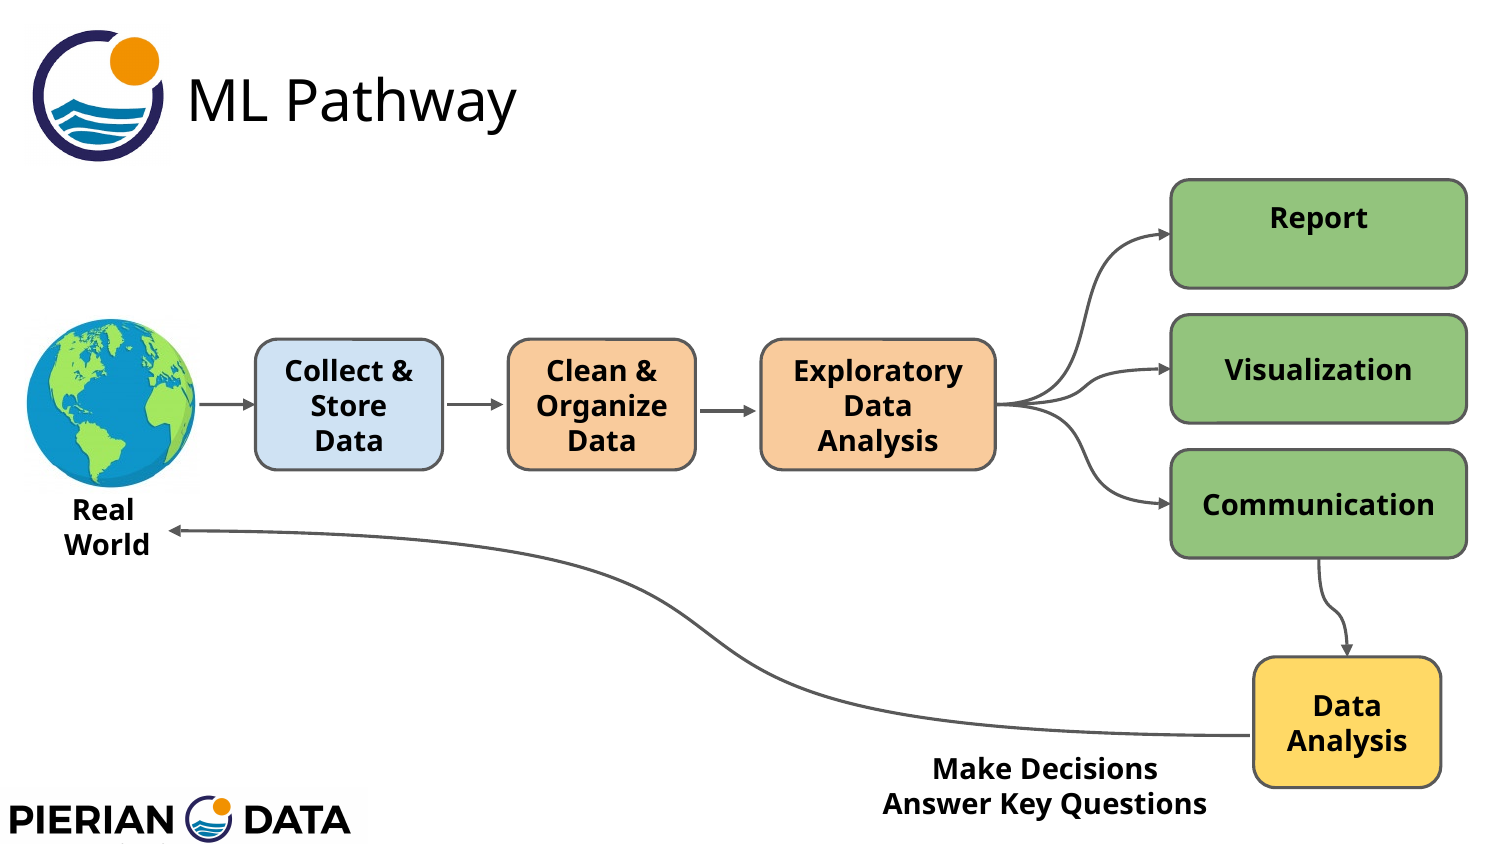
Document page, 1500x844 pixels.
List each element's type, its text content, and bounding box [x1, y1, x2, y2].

picture [24, 315, 200, 494]
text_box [995, 368, 1172, 404]
text_box Real World [39, 502, 176, 522]
picture [24, 24, 172, 167]
text_box Clean & Organize Data [508, 339, 696, 470]
picture [0, 787, 368, 844]
text_box Make Decisions Answer Key Questions [815, 735, 1276, 781]
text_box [1283, 592, 1383, 622]
title ML Pathway [176, 48, 1449, 143]
text_box Communication [1171, 449, 1467, 558]
text_box Report [1171, 179, 1467, 289]
text_box Data Analysis [1254, 656, 1441, 788]
text_box Collect & Store Data [255, 339, 443, 470]
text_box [168, 530, 1251, 736]
text_box Exploratory Data Analysis [760, 339, 989, 470]
text_box Visualization [1176, 314, 1467, 424]
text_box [995, 404, 1172, 505]
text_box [995, 233, 1172, 368]
